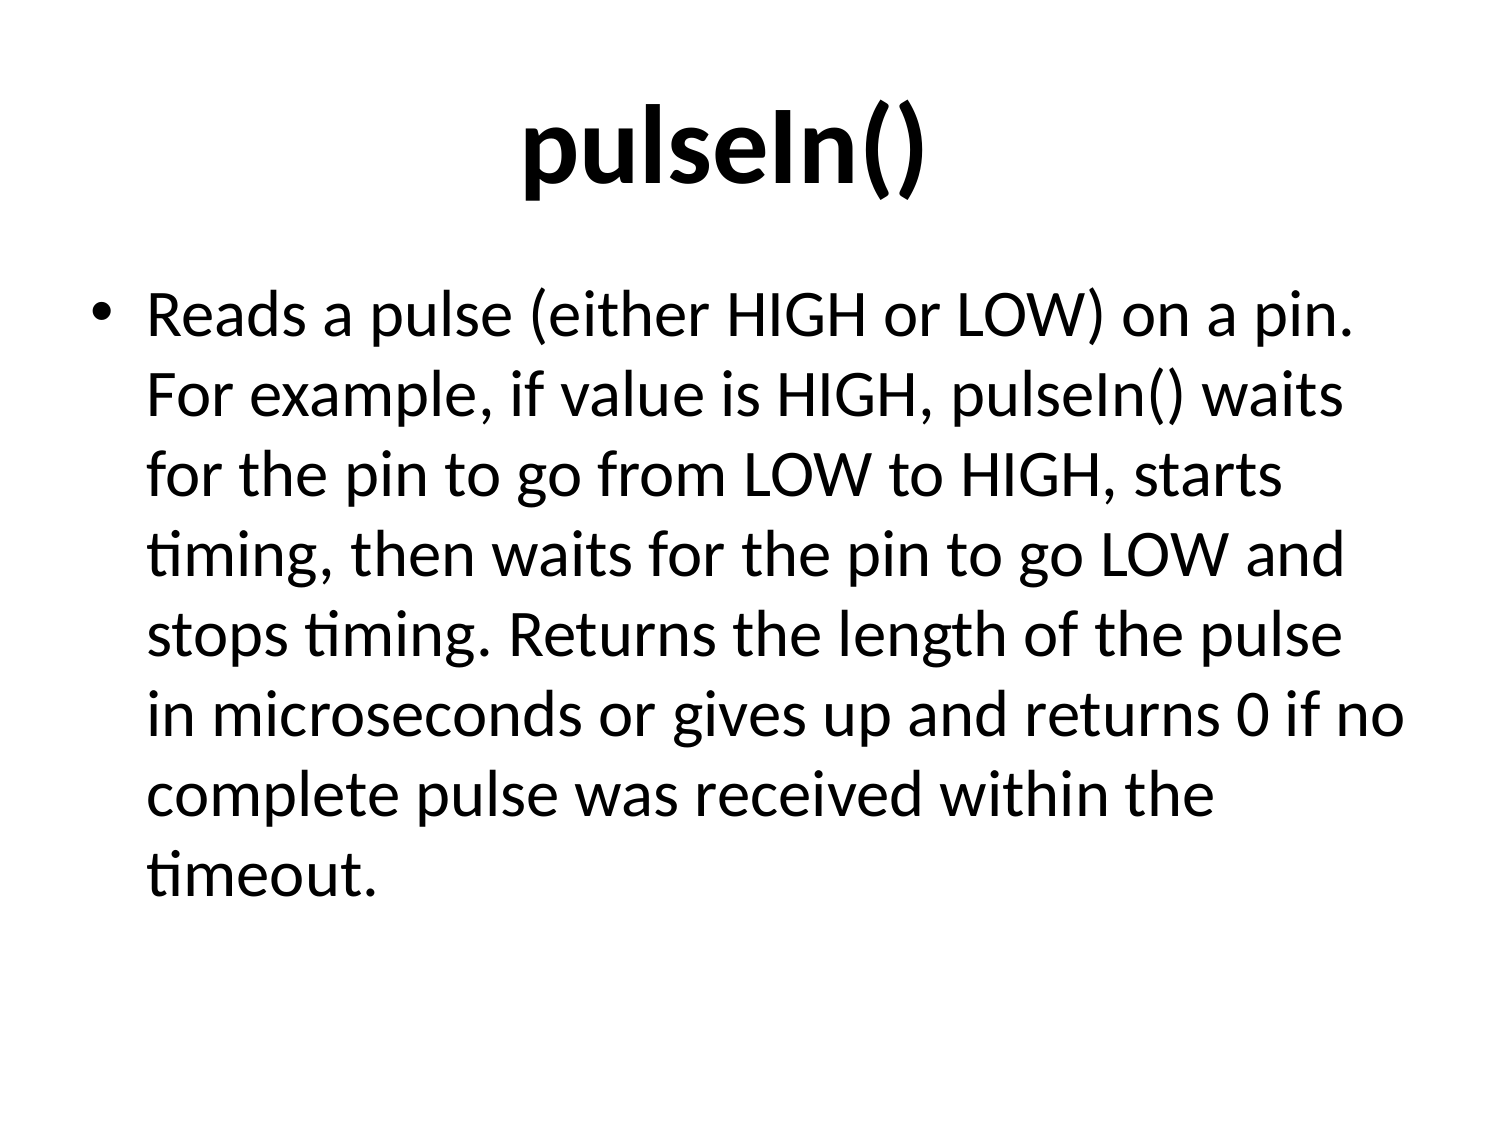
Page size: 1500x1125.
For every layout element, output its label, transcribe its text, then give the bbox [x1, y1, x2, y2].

title pulseIn() [75, 45, 1425, 233]
list Reads a pulse (either HIGH or LOW) on a pin. For example, if value is HIGH, pulseIn() waits for the pin to go from LOW to HIGH, starts timing, then waits for the pin to go LOW and stops timing. Returns the length of the pulse in microseconds or gives up and returns 0 if no complete pulse was received within the timeout. [75, 262, 1425, 1005]
